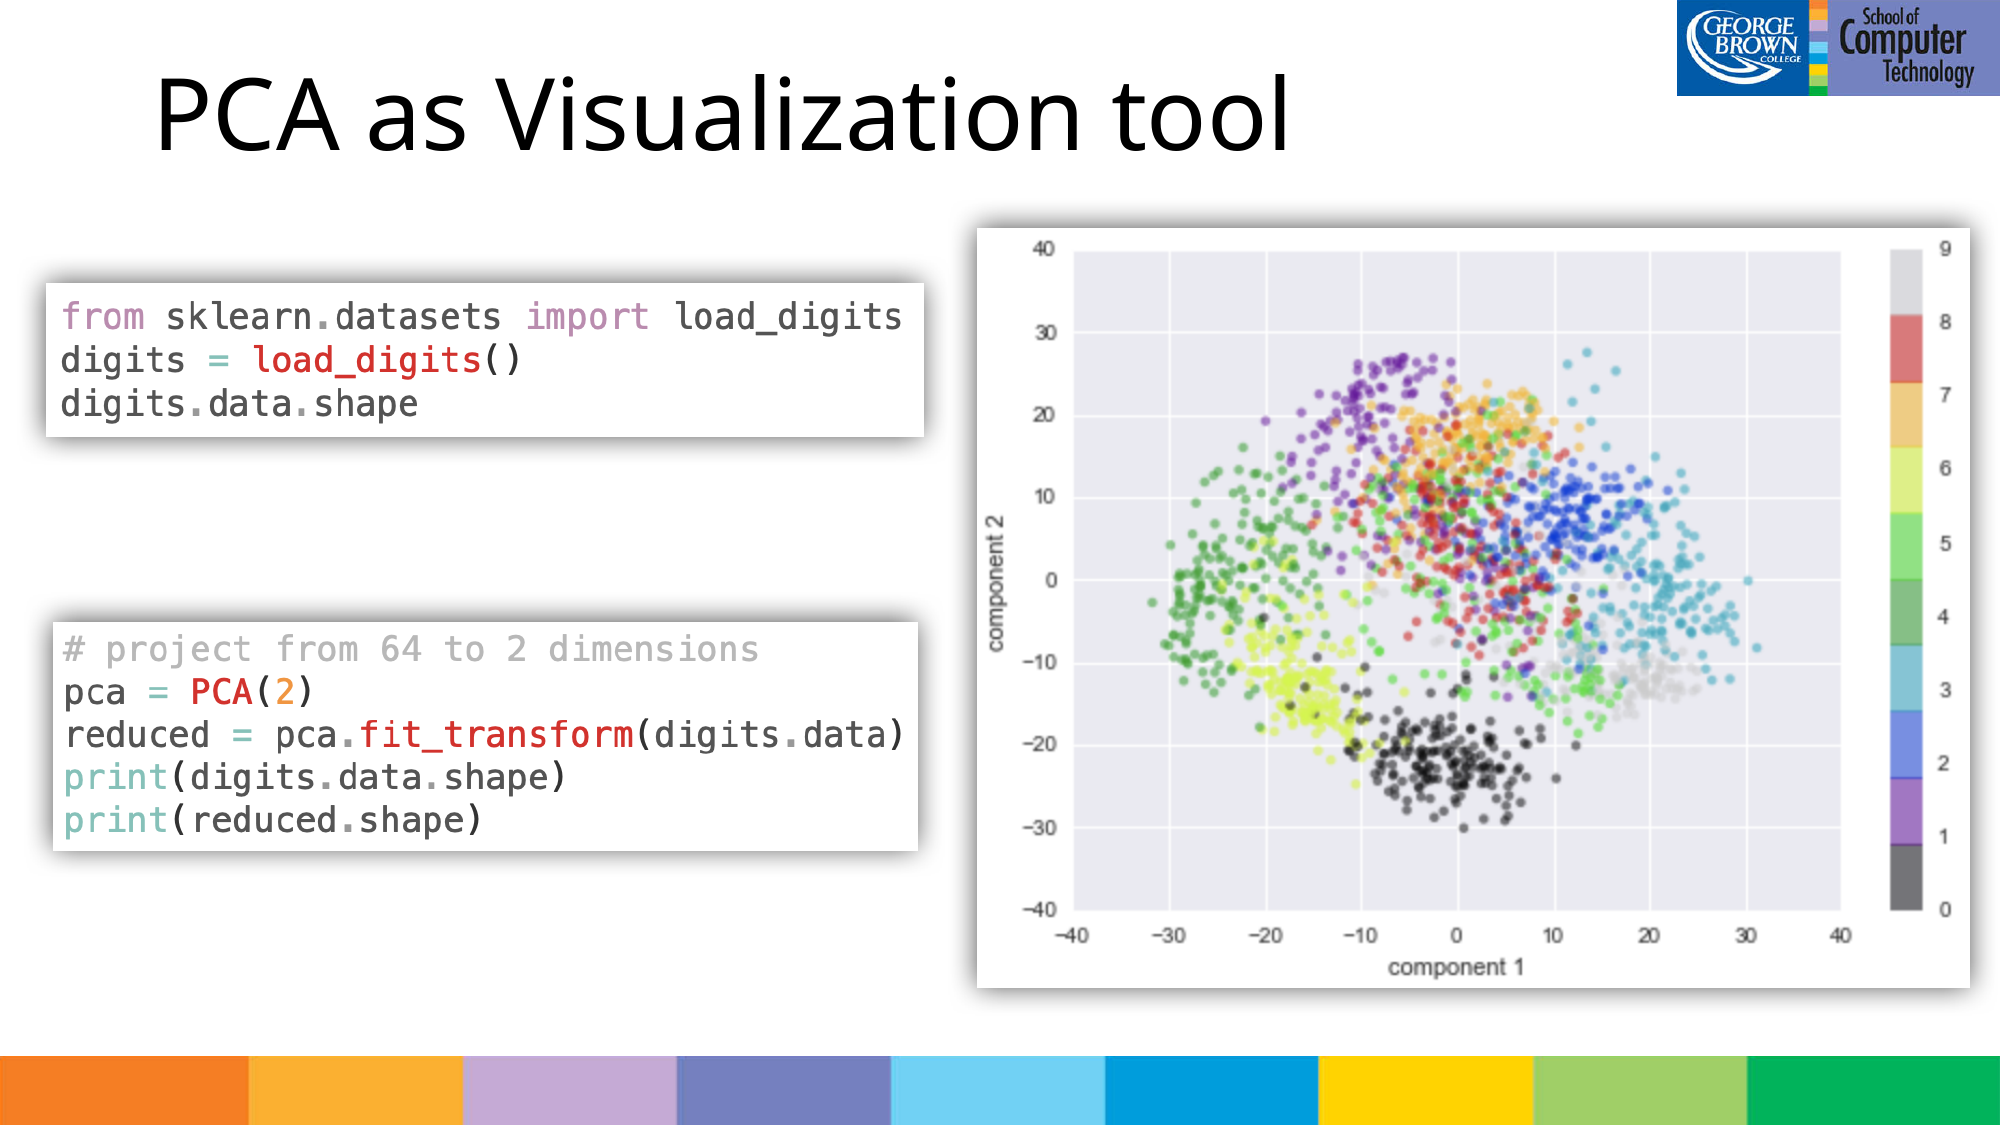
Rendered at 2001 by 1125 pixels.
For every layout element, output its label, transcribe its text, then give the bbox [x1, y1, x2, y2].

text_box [1141, 346, 1825, 861]
picture [53, 622, 918, 851]
picture [977, 228, 1970, 988]
picture [1318, 1056, 2000, 1125]
picture [1677, 0, 2000, 96]
picture [46, 283, 924, 437]
title PCA as Visualization tool [137, 9, 1863, 228]
picture [0, 1056, 1105, 1125]
